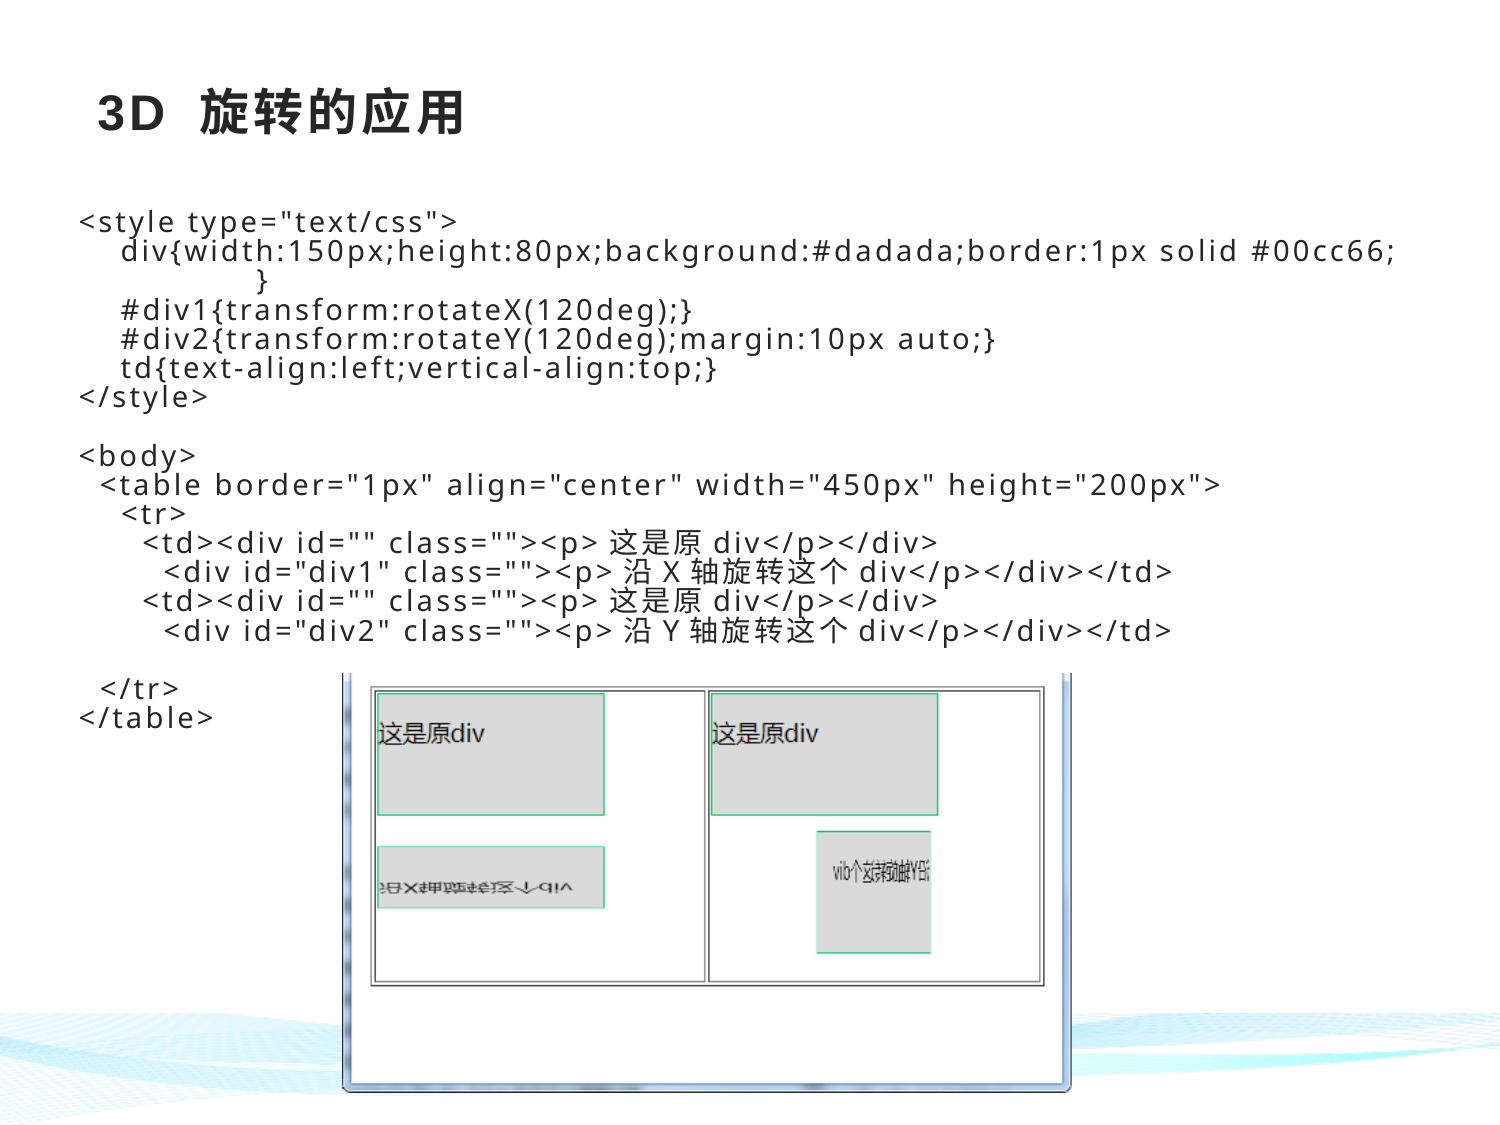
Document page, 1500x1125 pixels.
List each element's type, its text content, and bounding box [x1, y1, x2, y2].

title 3D 旋转的应用 [82, 72, 1418, 146]
list <style type="text/css"> div{width:150px;height:80px;background:#dadada;border:1px solid #00cc66; } #div1{transform:rotateX(120deg);} #div2{transform:rotateY(120deg);margin:10px auto;} td{text-align:left;vertical-align:top;} </style> <body> <table border="1px" align="center" width="450px" height="200px"> <tr> <td><div id="" class=""><p>这是原div</p></div> <div id="div1" class=""><p>沿X轴旋转这个div</p></div></td> <td><div id="" class=""><p>这是原div</p></div> <div id="div2" class=""><p>沿Y轴旋转这个div</p></div></td> </tr> </table> [63, 201, 1418, 1033]
picture [0, 673, 1500, 1125]
